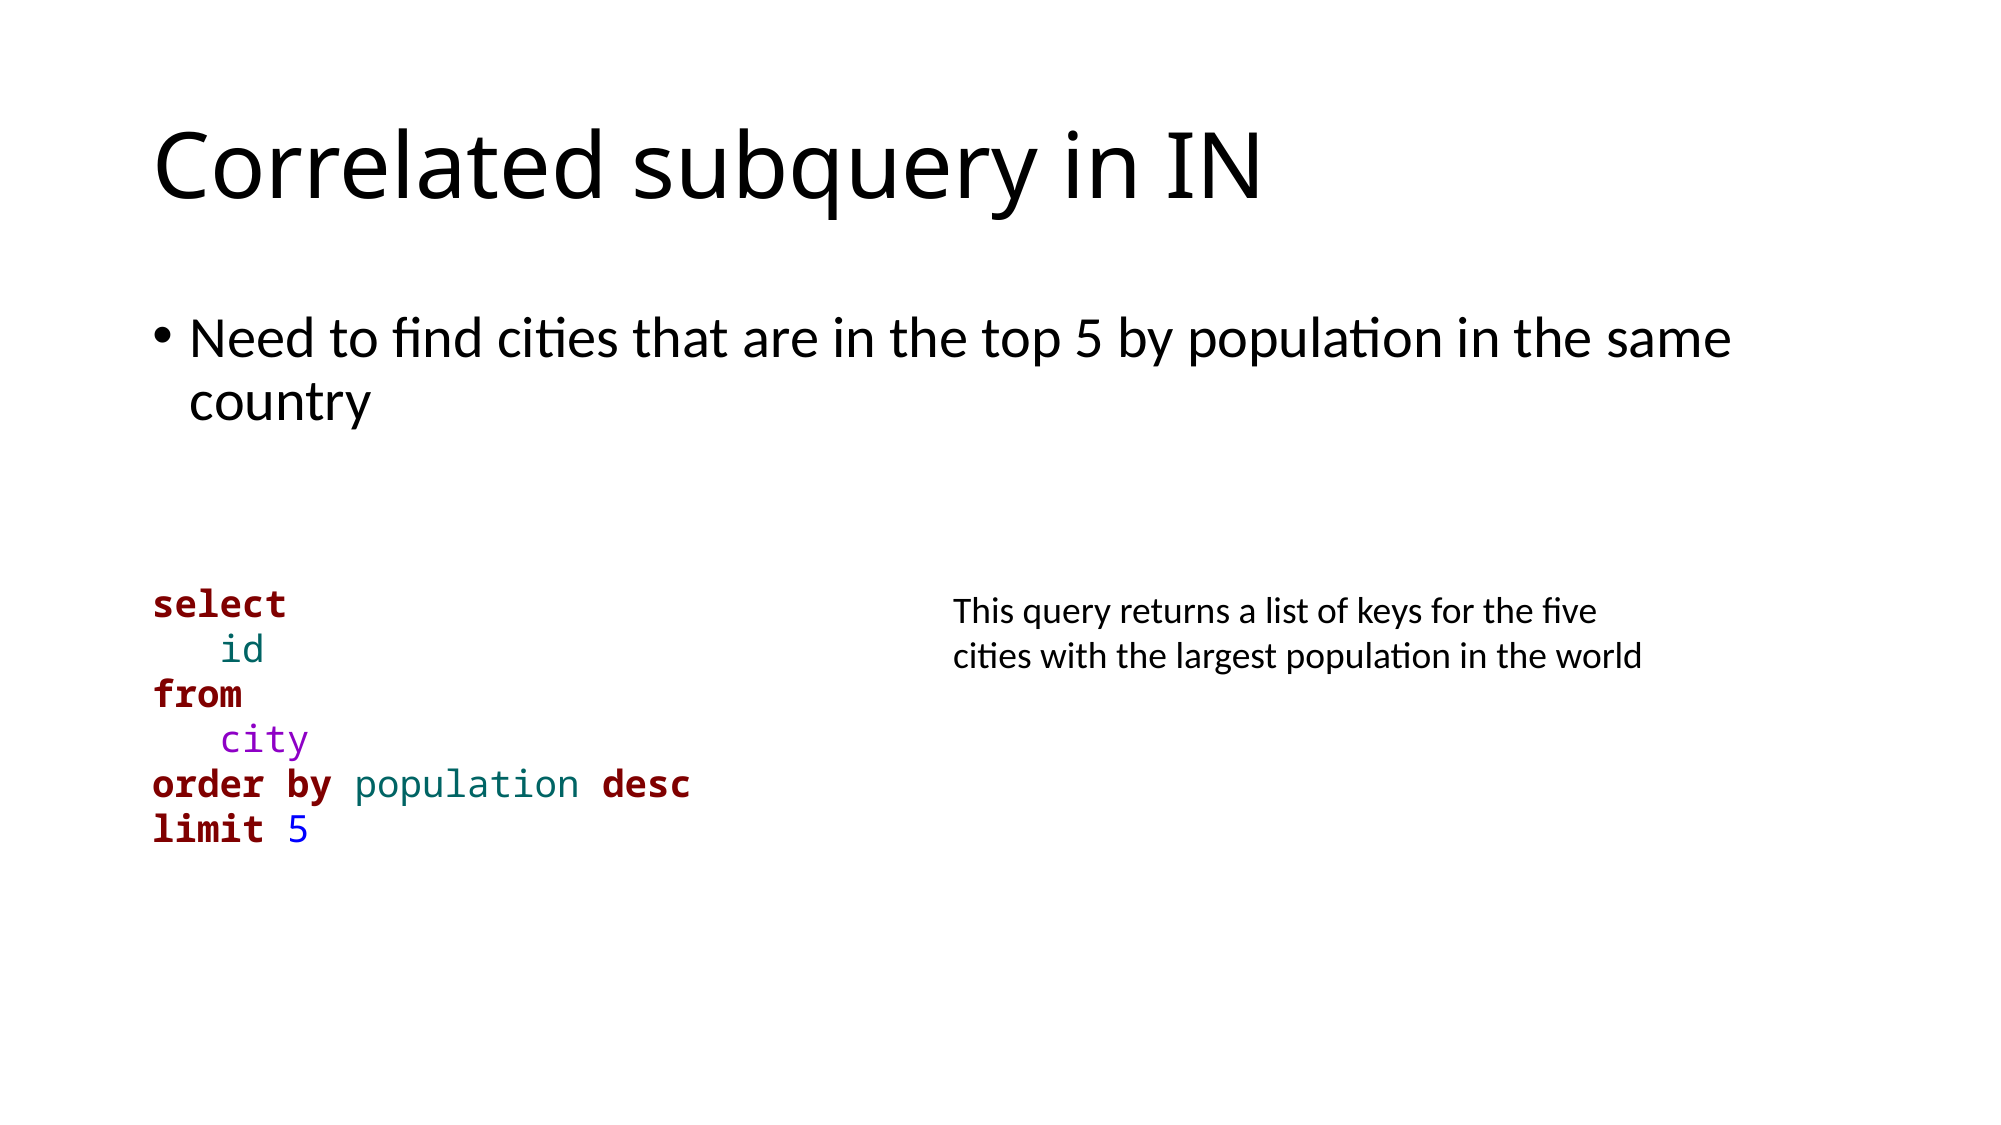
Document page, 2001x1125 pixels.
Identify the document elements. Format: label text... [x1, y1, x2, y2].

text_box This query returns a list of keys for the five cities with the largest population in the world [938, 578, 1669, 684]
text_box select id from city order by population desc limit 5 [137, 573, 755, 858]
list Need to find cities that are in the top 5 by population in the same country [137, 299, 1863, 479]
title Correlated subquery in IN [137, 59, 1863, 278]
